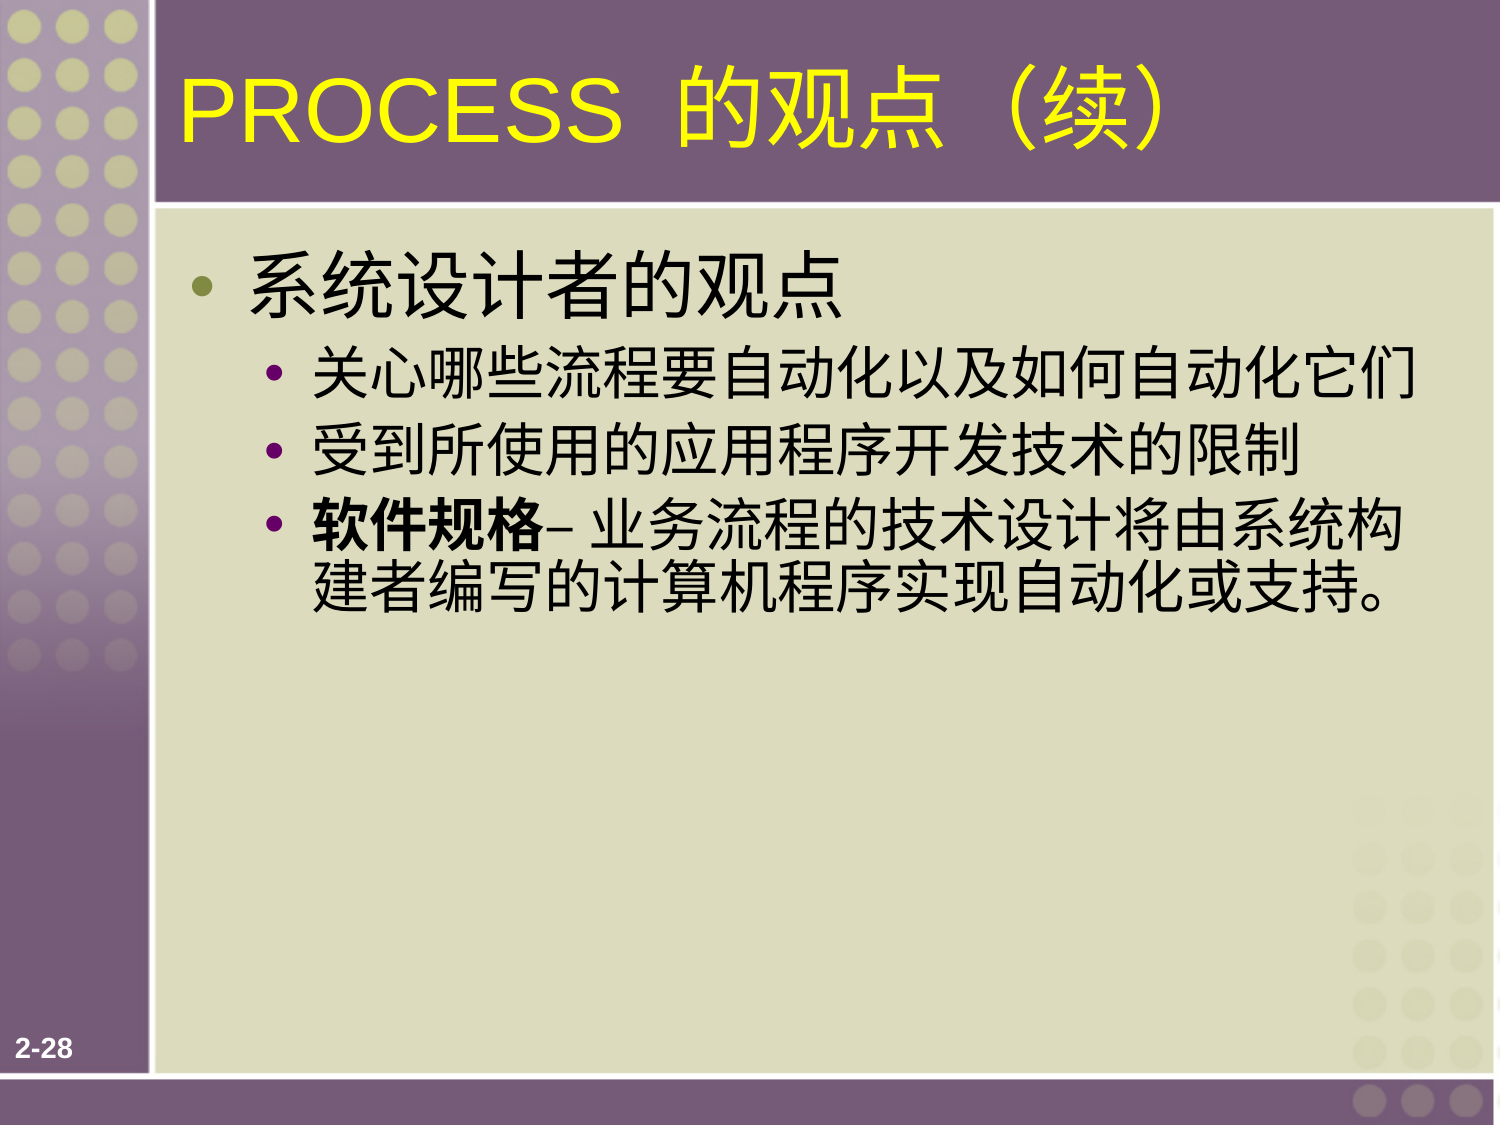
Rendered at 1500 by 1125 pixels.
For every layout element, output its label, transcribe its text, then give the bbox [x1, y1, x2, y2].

text_box PROCESS 的观点（续） [162, 12, 1500, 200]
text_box 2-<数字> [0, 1021, 150, 1101]
picture [0, 0, 1500, 1125]
text_box 系统设计者的观点 关心哪些流程要自动化以及如何自动化它们 受到所使用的应用程序开发技术的限制 软件规格– 业务流程的技术设计将由系统构建者编写的计算机程序实现自动化或支持。 [174, 237, 1460, 913]
